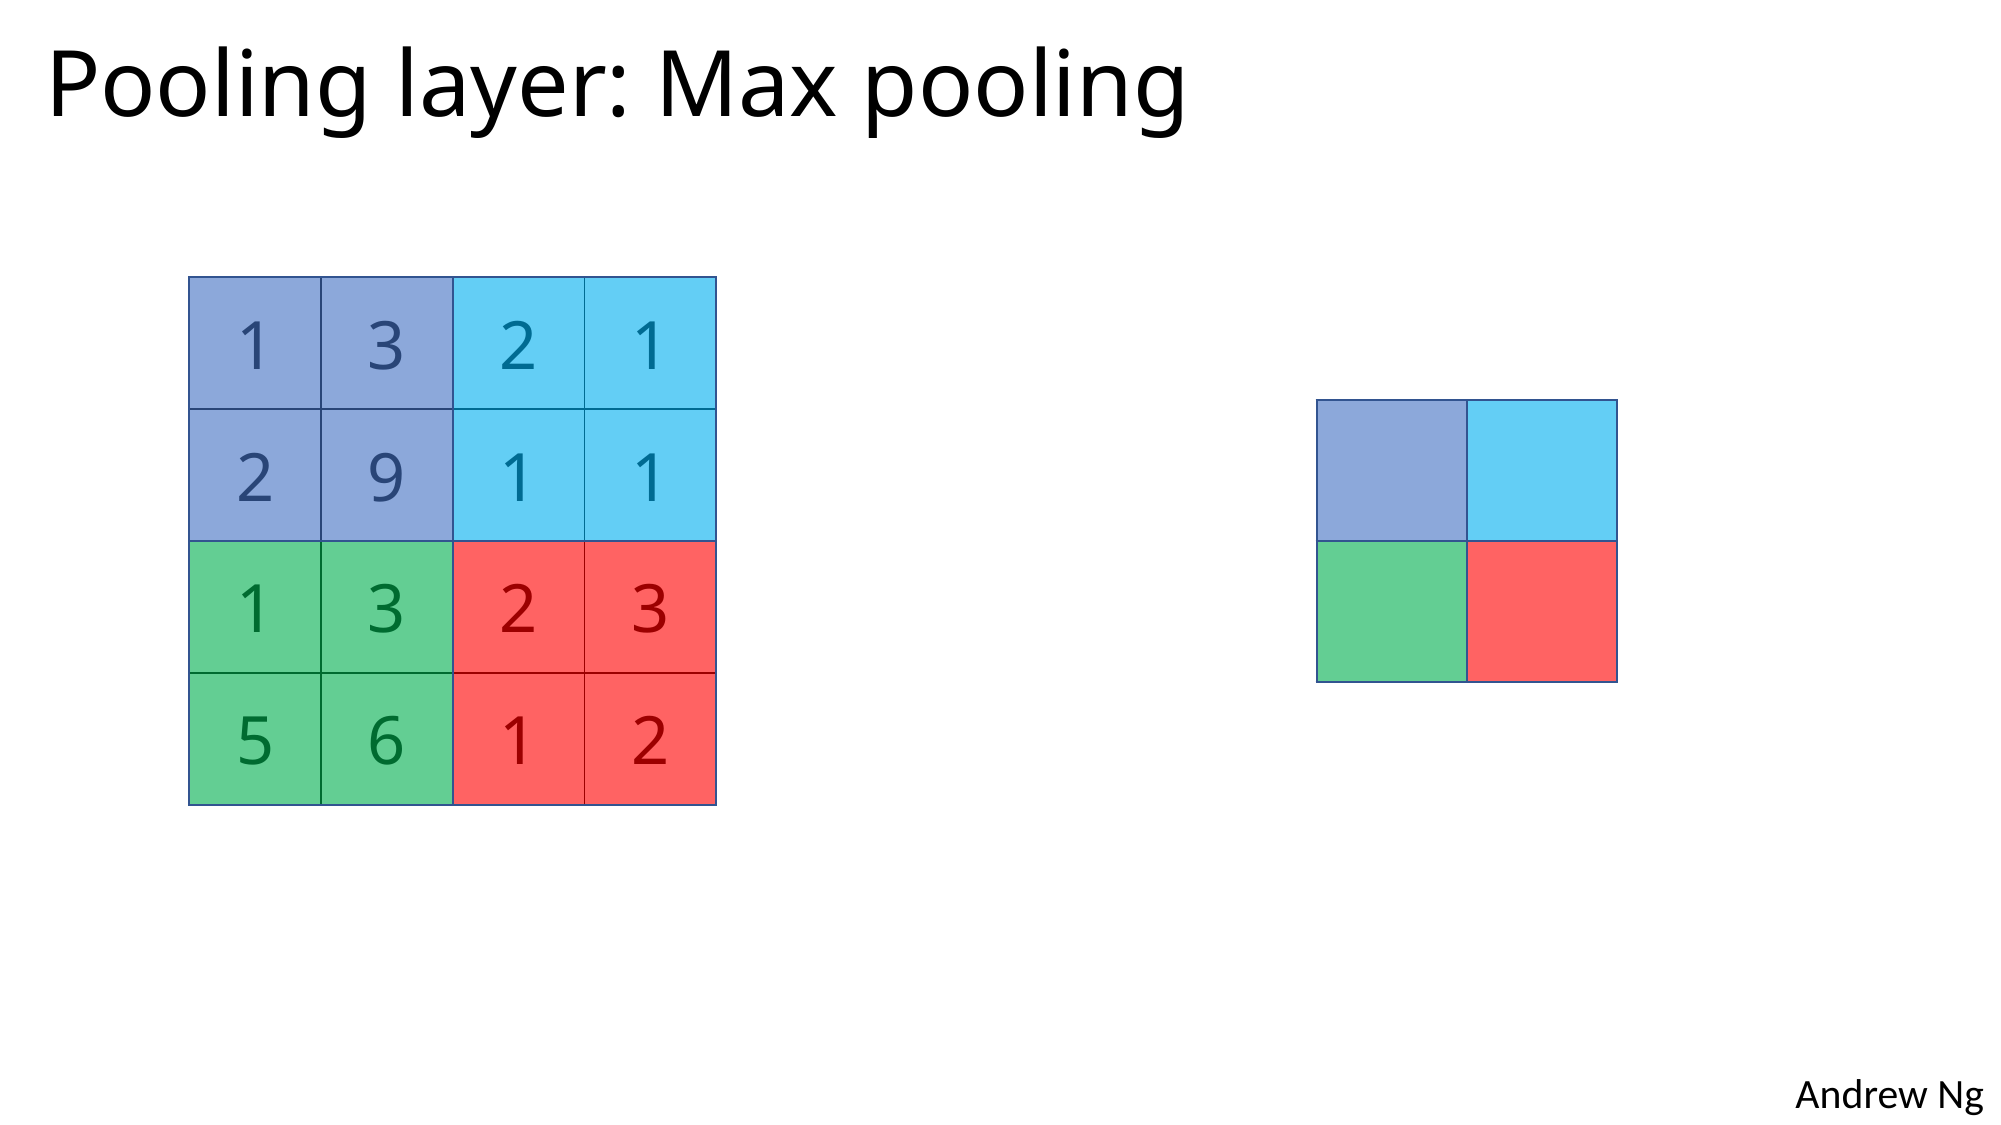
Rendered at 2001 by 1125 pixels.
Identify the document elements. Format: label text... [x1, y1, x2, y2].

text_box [1316, 399, 1618, 683]
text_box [189, 277, 717, 805]
title Pooling layer: Max pooling [30, 29, 1755, 248]
